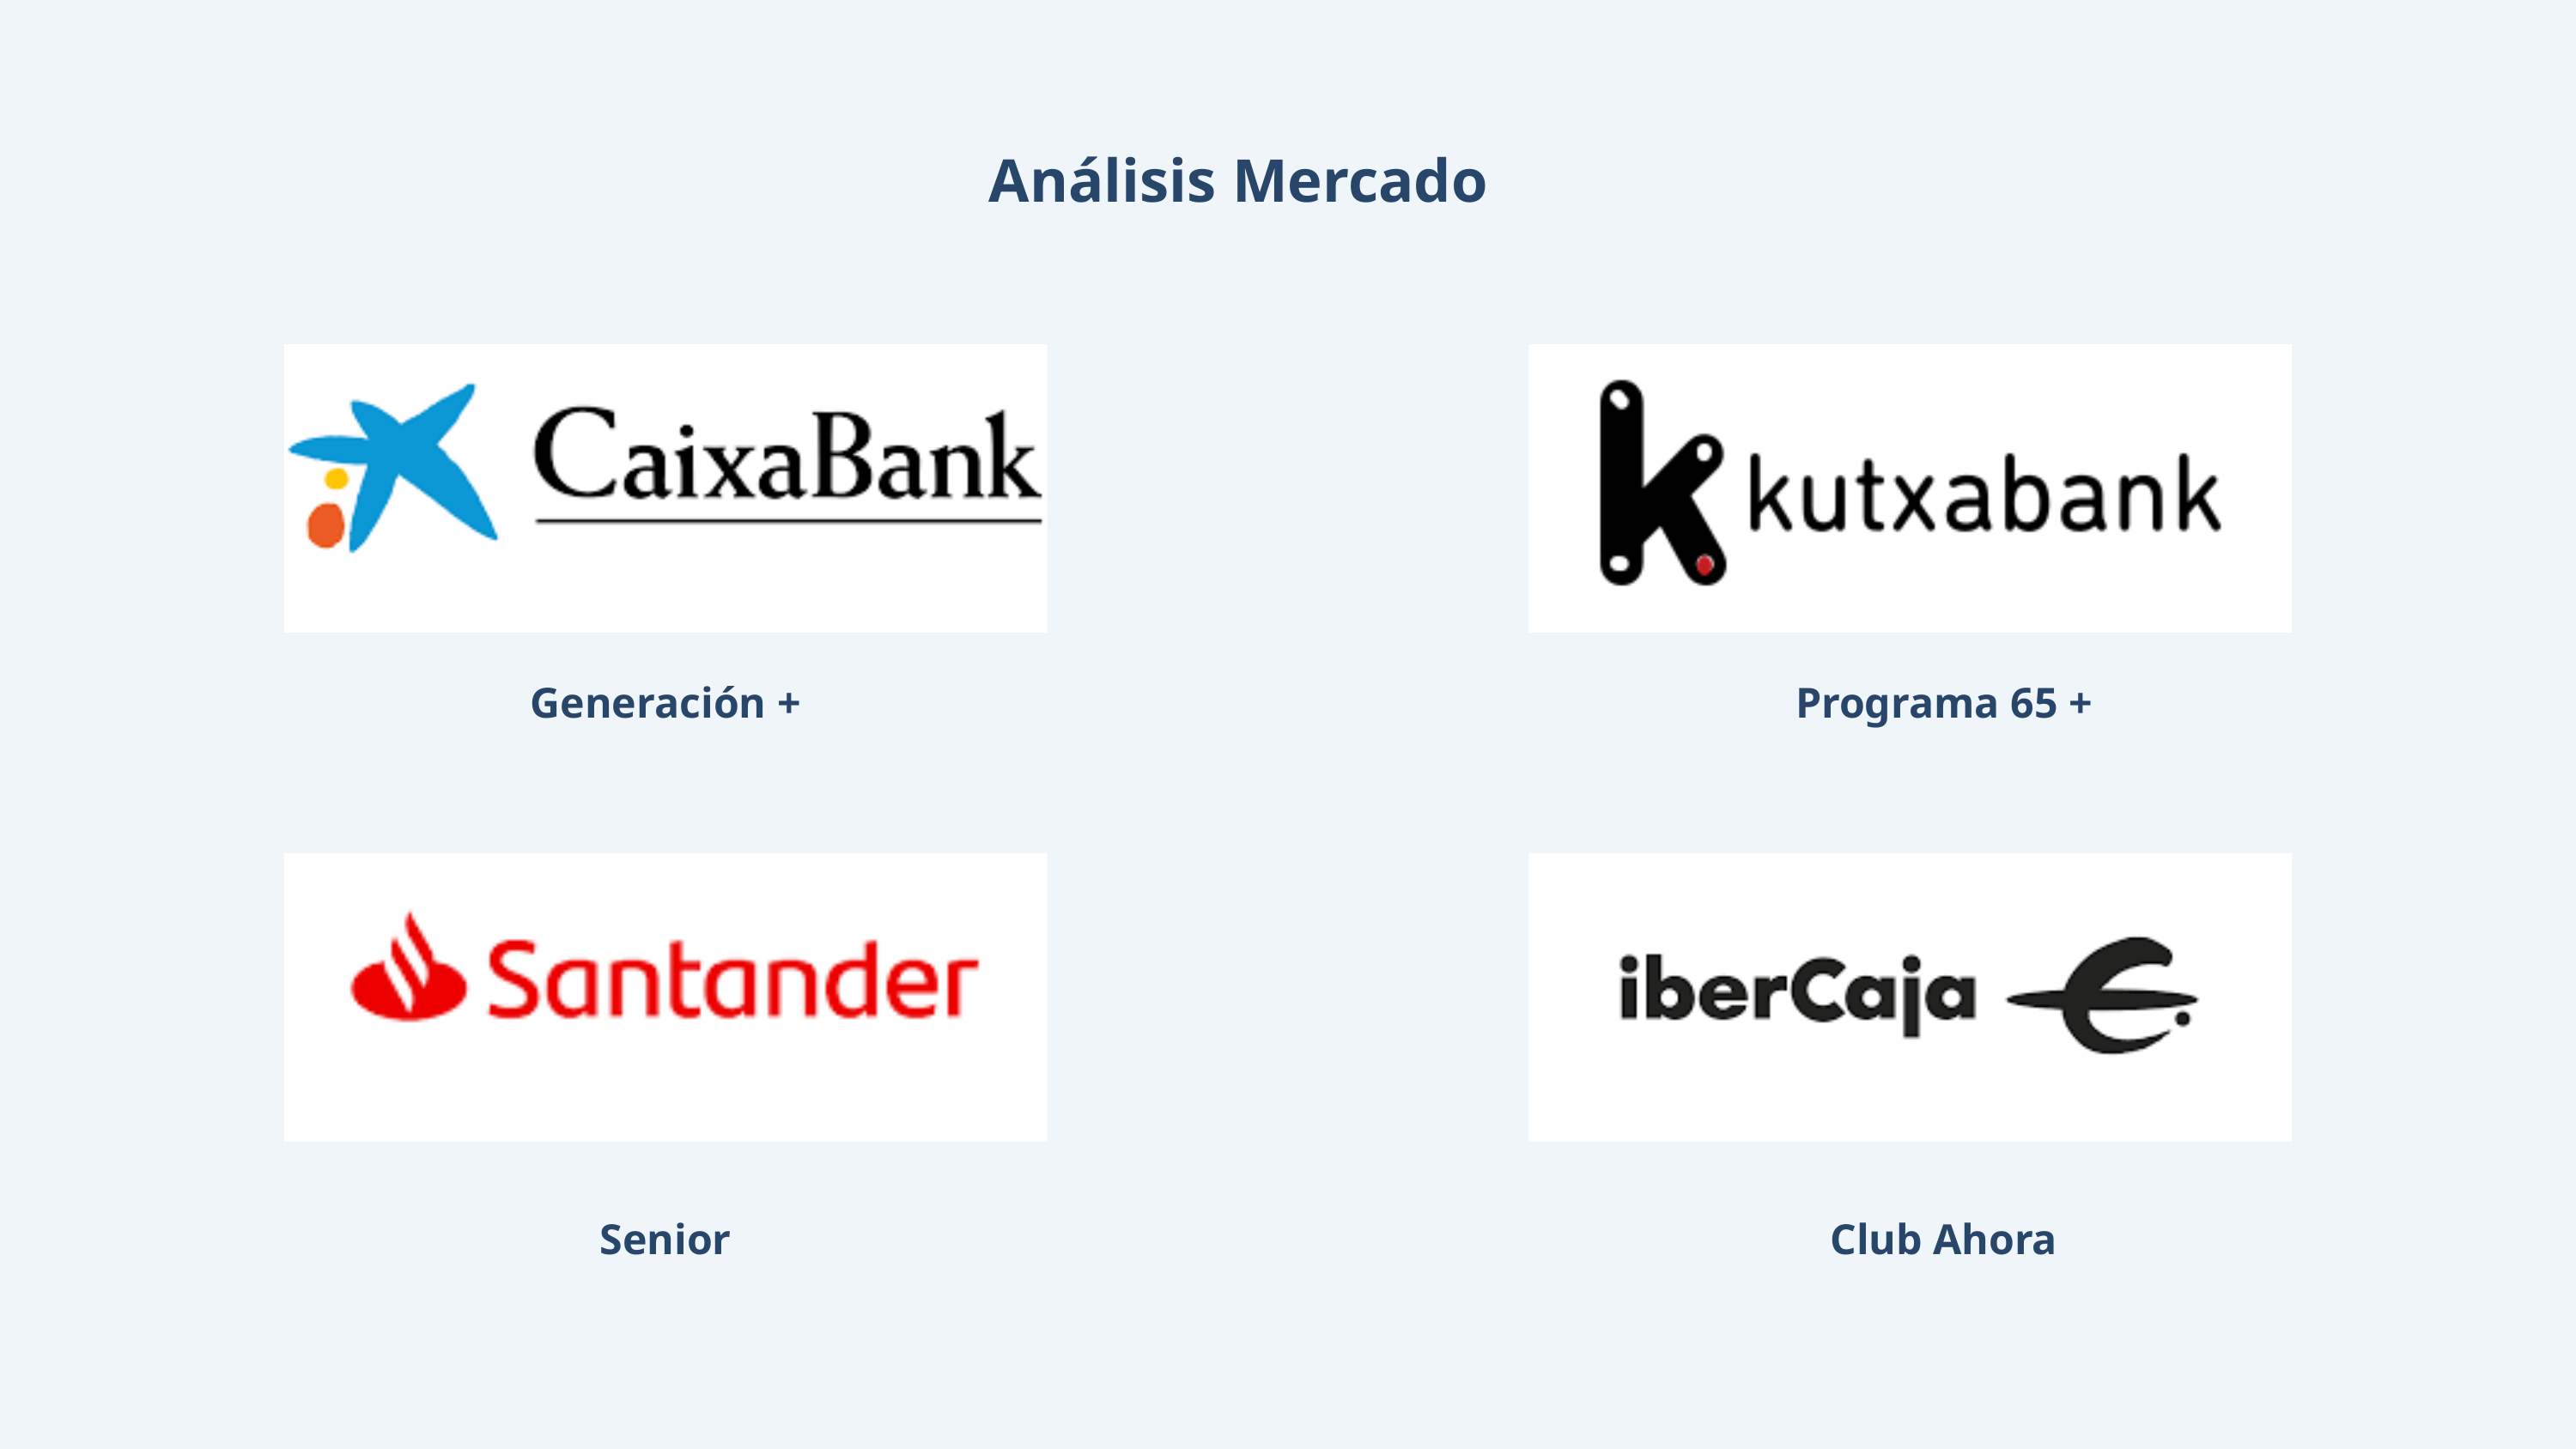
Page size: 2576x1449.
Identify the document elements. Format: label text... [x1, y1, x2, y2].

text_box Senior [580, 1204, 750, 1304]
text_box [1528, 344, 2292, 633]
text_box Programa 65 + [1772, 668, 2116, 767]
text_box [1528, 853, 2292, 1142]
text_box [284, 853, 1048, 1142]
text_box Generación + [510, 668, 822, 767]
text_box [284, 344, 1048, 633]
text_box Análisis Mercado [988, 131, 1588, 215]
text_box Club Ahora [1789, 1204, 2099, 1304]
